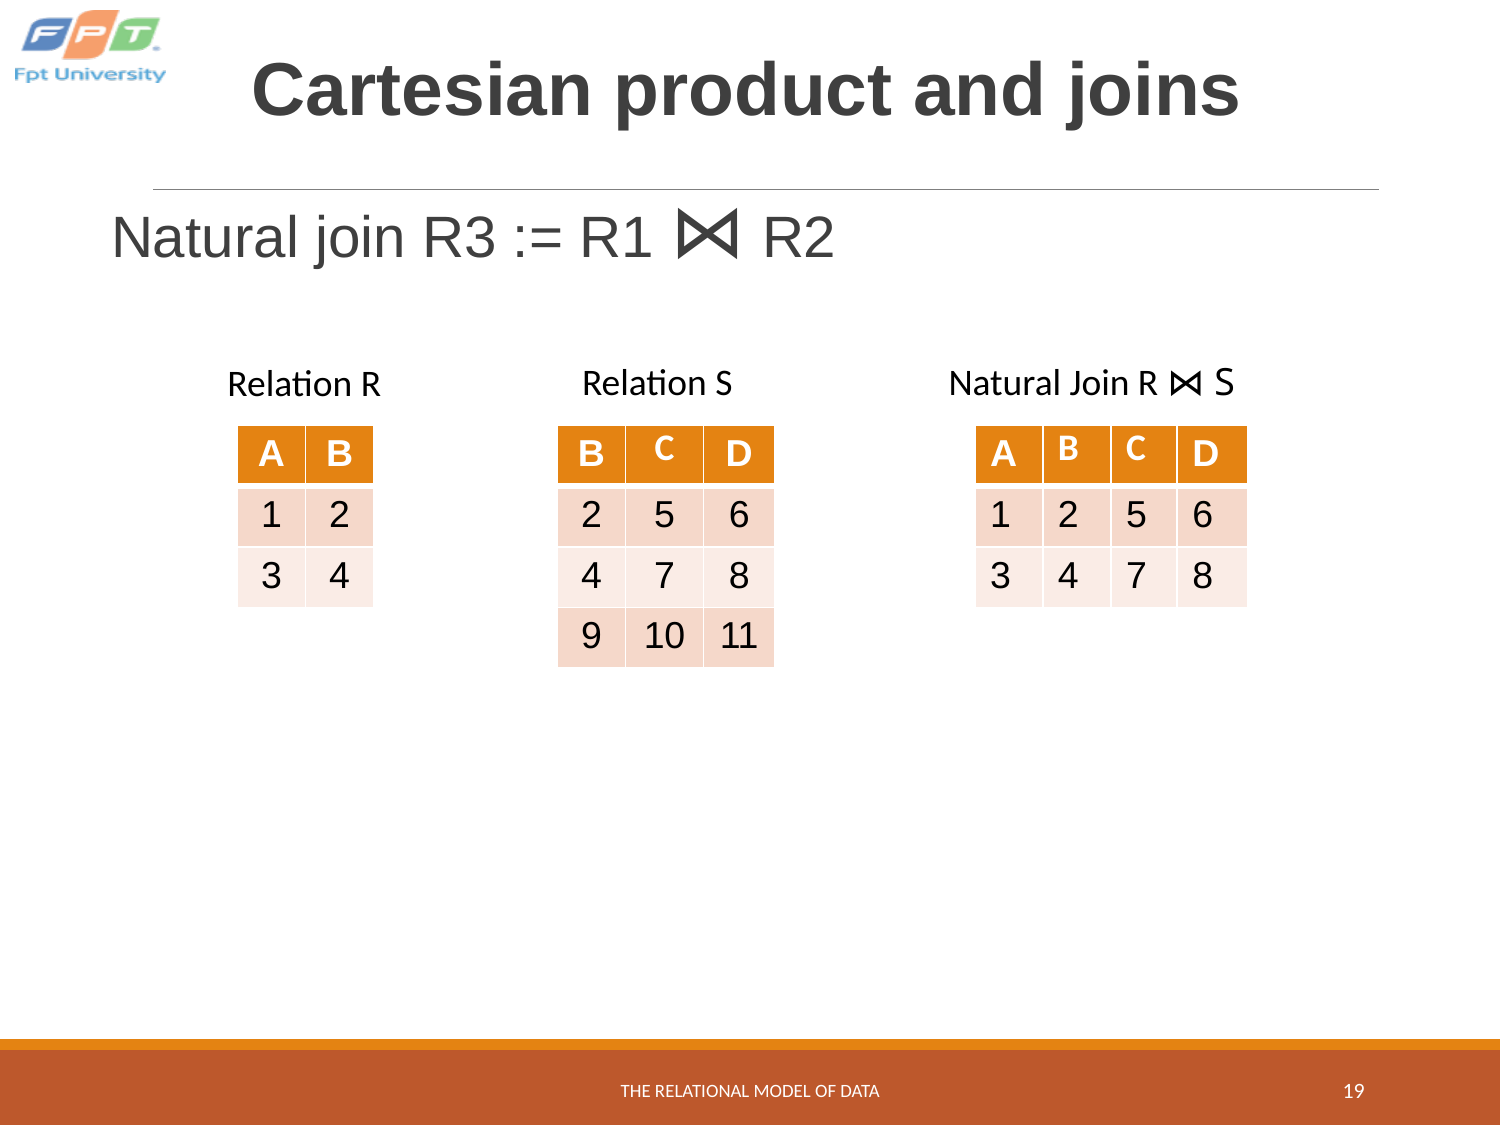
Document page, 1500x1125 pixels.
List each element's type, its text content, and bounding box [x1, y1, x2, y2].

table_cell 7 [1112, 548, 1176, 607]
table_header C [1112, 426, 1176, 483]
table_cell 6 [704, 489, 774, 546]
table_cell 4 [306, 548, 373, 607]
table_cell 3 [976, 548, 1042, 607]
text_box Relation S [567, 349, 770, 410]
table_header B [1044, 426, 1110, 483]
table_header B [558, 426, 625, 483]
table_cell 4 [558, 548, 625, 607]
table_header D [704, 426, 774, 483]
list Natural join R3 := R1 ⋈ R2 [96, 184, 1399, 283]
table_header A [238, 426, 305, 483]
table_cell 1 [976, 489, 1042, 546]
table_header D [1178, 426, 1247, 483]
table_cell 11 [704, 608, 774, 667]
table_header A [976, 426, 1042, 483]
table_cell 4 [1044, 548, 1110, 607]
table_cell 9 [558, 608, 625, 667]
title Cartesian product and joins [96, 47, 1399, 184]
table_cell 6 [1178, 489, 1247, 546]
picture [15, 10, 166, 83]
text_box Relation R [212, 351, 421, 412]
table_cell 5 [626, 489, 703, 546]
table_cell 5 [1112, 489, 1176, 546]
table_cell 1 [238, 489, 305, 546]
footer THE RELATIONAL MODEL OF DATA [453, 1059, 1047, 1120]
table_cell 2 [1044, 489, 1110, 546]
table_header C [626, 426, 703, 483]
table_cell 8 [1178, 548, 1247, 607]
slide_number ‹#› [1218, 1059, 1380, 1120]
table_cell 2 [558, 489, 625, 546]
table_cell 7 [626, 548, 703, 607]
table_header B [306, 426, 373, 483]
table_cell 10 [626, 608, 703, 667]
table_cell 3 [238, 548, 305, 607]
table_cell 8 [704, 548, 774, 607]
table_cell 2 [306, 489, 373, 546]
text_box Natural Join R ⋈ S [933, 349, 1300, 410]
